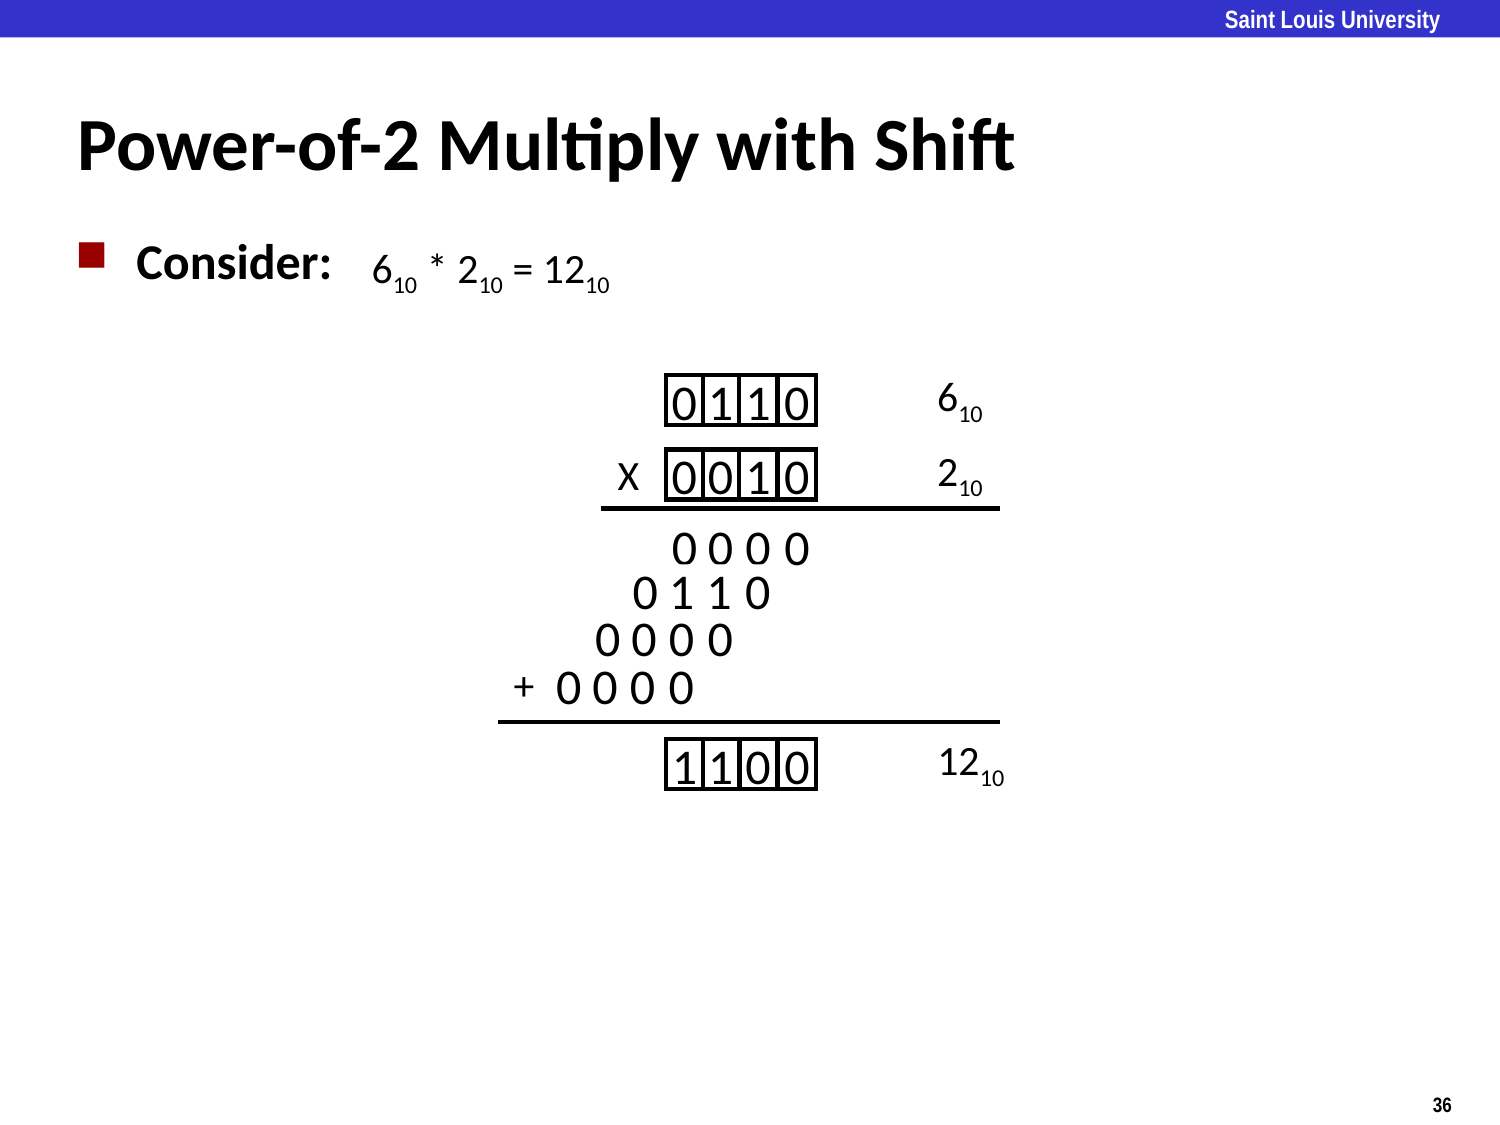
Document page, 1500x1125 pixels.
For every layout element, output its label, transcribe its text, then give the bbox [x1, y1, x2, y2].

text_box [665, 436, 1001, 503]
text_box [665, 520, 816, 571]
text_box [665, 726, 1022, 793]
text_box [549, 658, 701, 710]
text_box 610 * 210 = 1210 [356, 234, 625, 306]
text_box + [498, 651, 550, 717]
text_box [626, 564, 777, 615]
list Consider: [64, 221, 1361, 1038]
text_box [665, 362, 1001, 429]
text_box X [602, 441, 655, 506]
title Power-of-2 Multiply with Shift [62, 93, 1277, 188]
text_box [588, 611, 740, 662]
